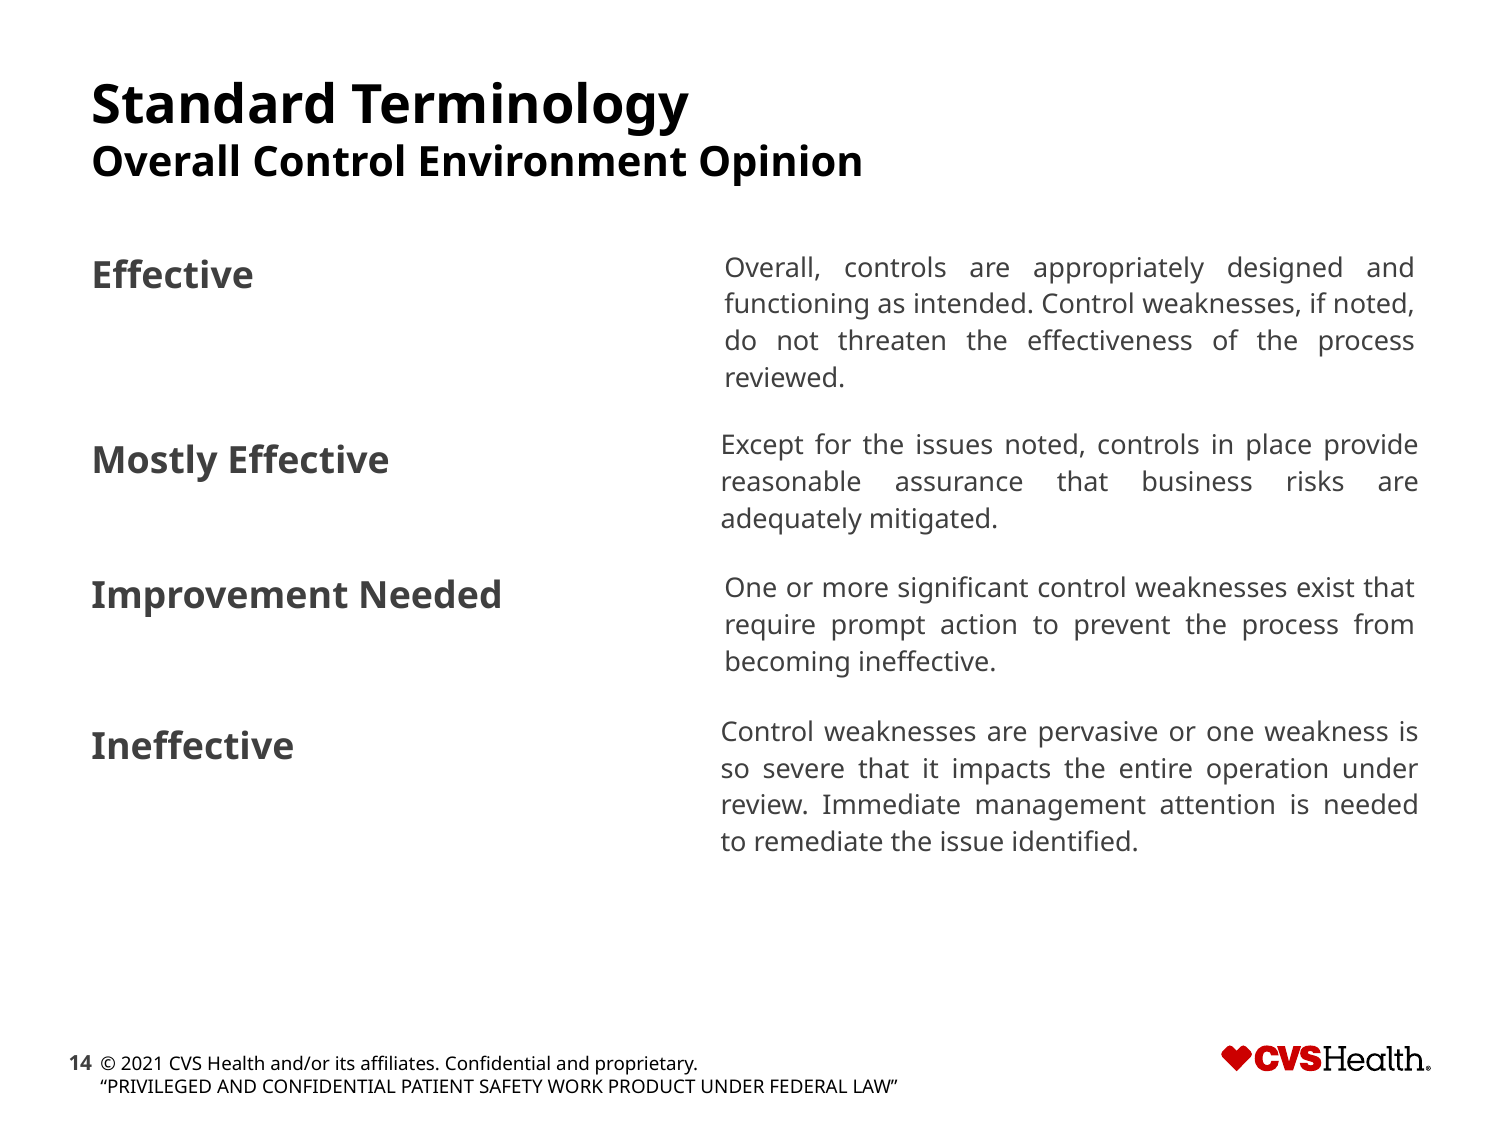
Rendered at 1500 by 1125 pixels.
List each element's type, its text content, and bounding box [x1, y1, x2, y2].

text_box © 2021 CVS Health and/or its affiliates. Confidential and proprietary. “PRIVILEGED AND CONFIDENTIAL PATIENT SAFETY WORK PRODUCT UNDER FEDERAL LAW” [100, 1052, 1093, 1098]
table_cell Improvement Needed [77, 562, 708, 712]
table_cell Control weaknesses are pervasive or one weakness is so severe that it impacts the entire operation under review. Immediate management attention is needed to remediate the issue identified. [710, 713, 1429, 881]
table_cell Except for the issues noted, controls in place provide reasonable assurance that business risks are adequately mitigated. [710, 429, 1429, 560]
text_box Standard Terminology Overall Control Environment Opinion [76, 62, 1163, 192]
table_header Effective [77, 242, 708, 423]
table_cell One or more significant control weaknesses exist that require prompt action to prevent the process from becoming ineffective. [710, 562, 1429, 712]
table_cell Mostly Effective [77, 429, 708, 560]
table_cell Ineffective [77, 713, 708, 881]
table_header Overall, controls are appropriately designed and functioning as intended. Control weaknesses, if noted, do not threaten the effectiveness of the process reviewed. [710, 242, 1429, 423]
